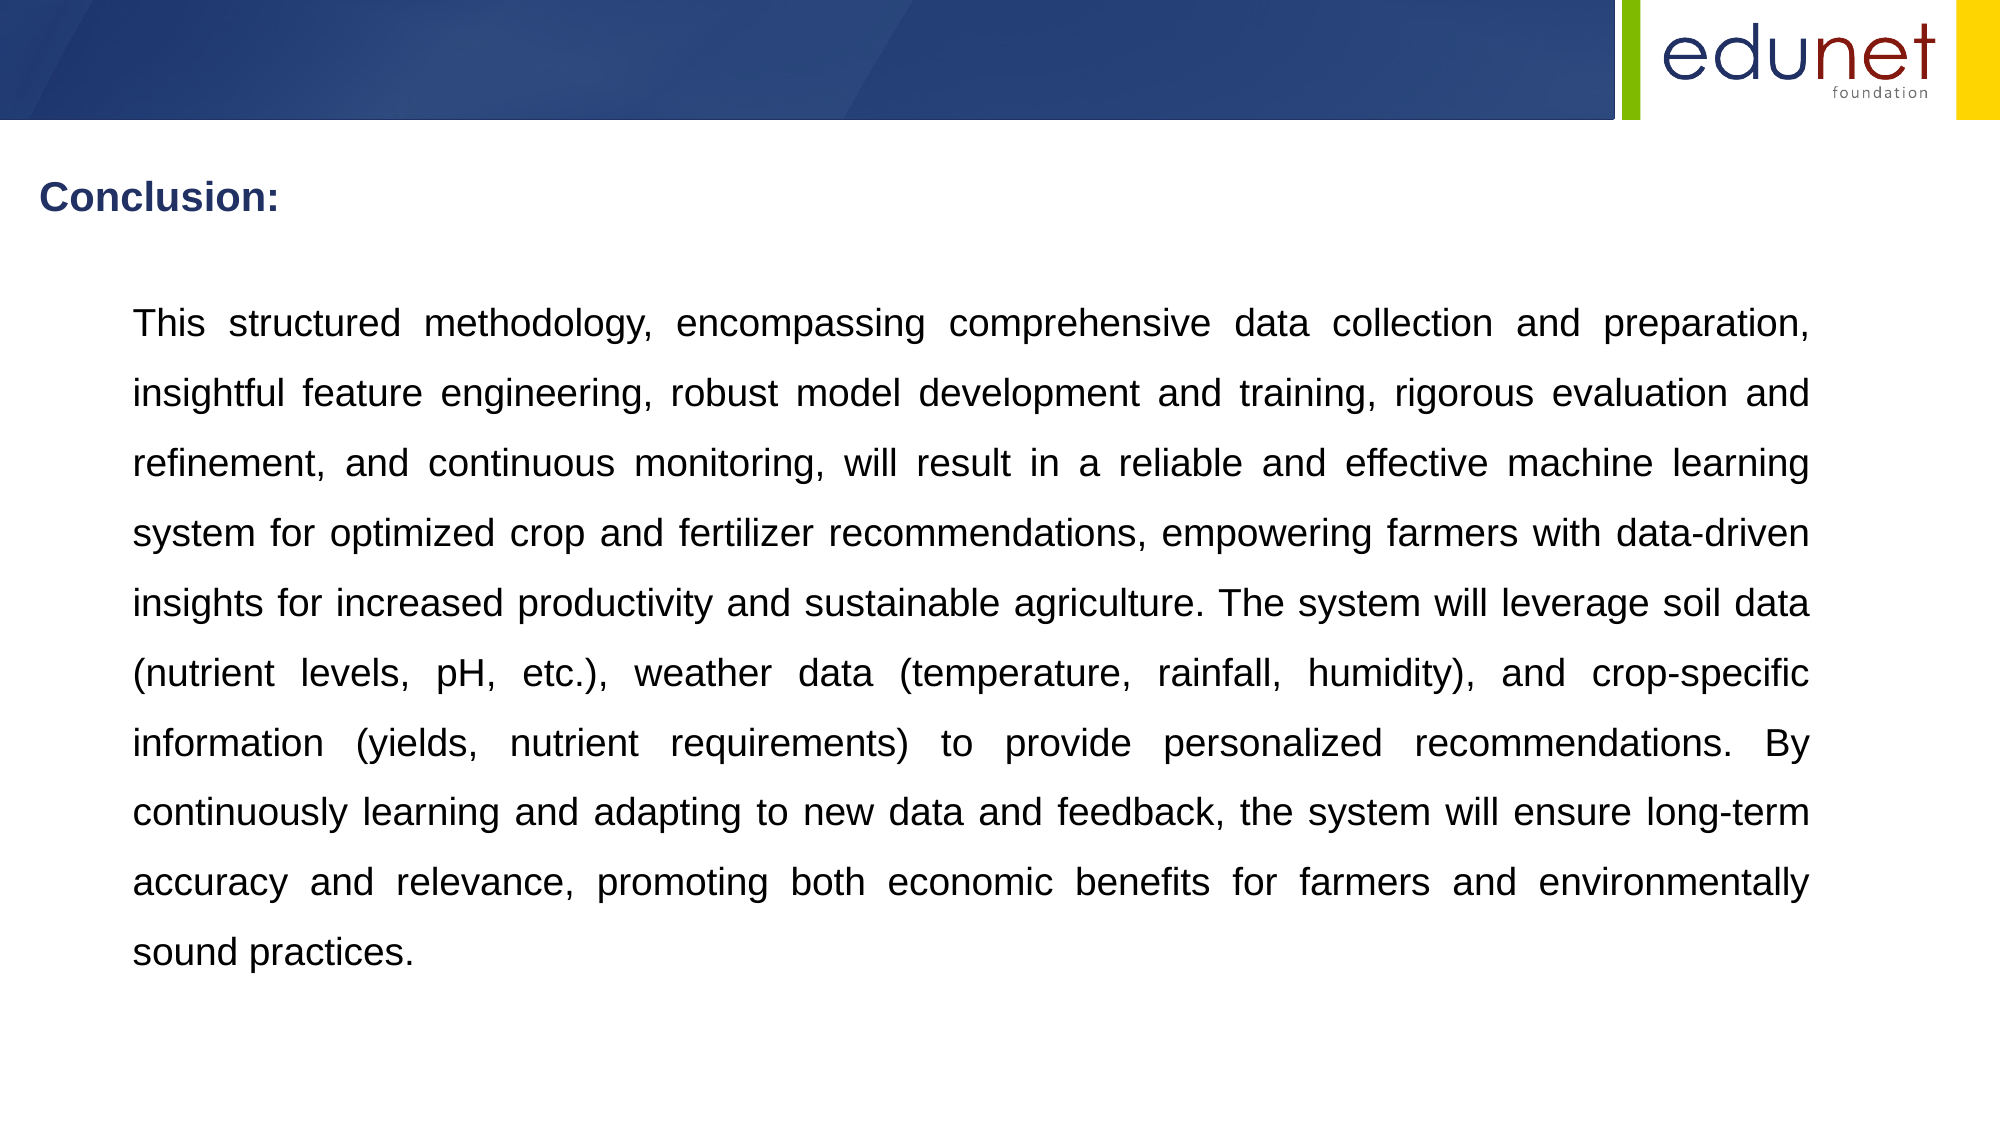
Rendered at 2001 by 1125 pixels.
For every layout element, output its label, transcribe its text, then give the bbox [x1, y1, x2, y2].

text_box This structured methodology, encompassing comprehensive data collection and preparation, insightful feature engineering, robust model development and training, rigorous evaluation and refinement, and continuous monitoring, will result in a reliable and effective machine learning system for optimized crop and fertilizer recommendations, empowering farmers with data-driven insights for increased productivity and sustainable agriculture. The system will leverage soil data (nutrient levels, pH, etc.), weather data (temperature, rainfall, humidity), and crop-specific information (yields, nutrient requirements) to provide personalized recommendations. By continuously learning and adapting to new data and feedback, the system will ensure long-term accuracy and relevance, promoting both economic benefits for farmers and environmentally sound practices. [117, 267, 1825, 981]
text_box Conclusion: [24, 162, 1026, 227]
picture [1652, 12, 1948, 108]
